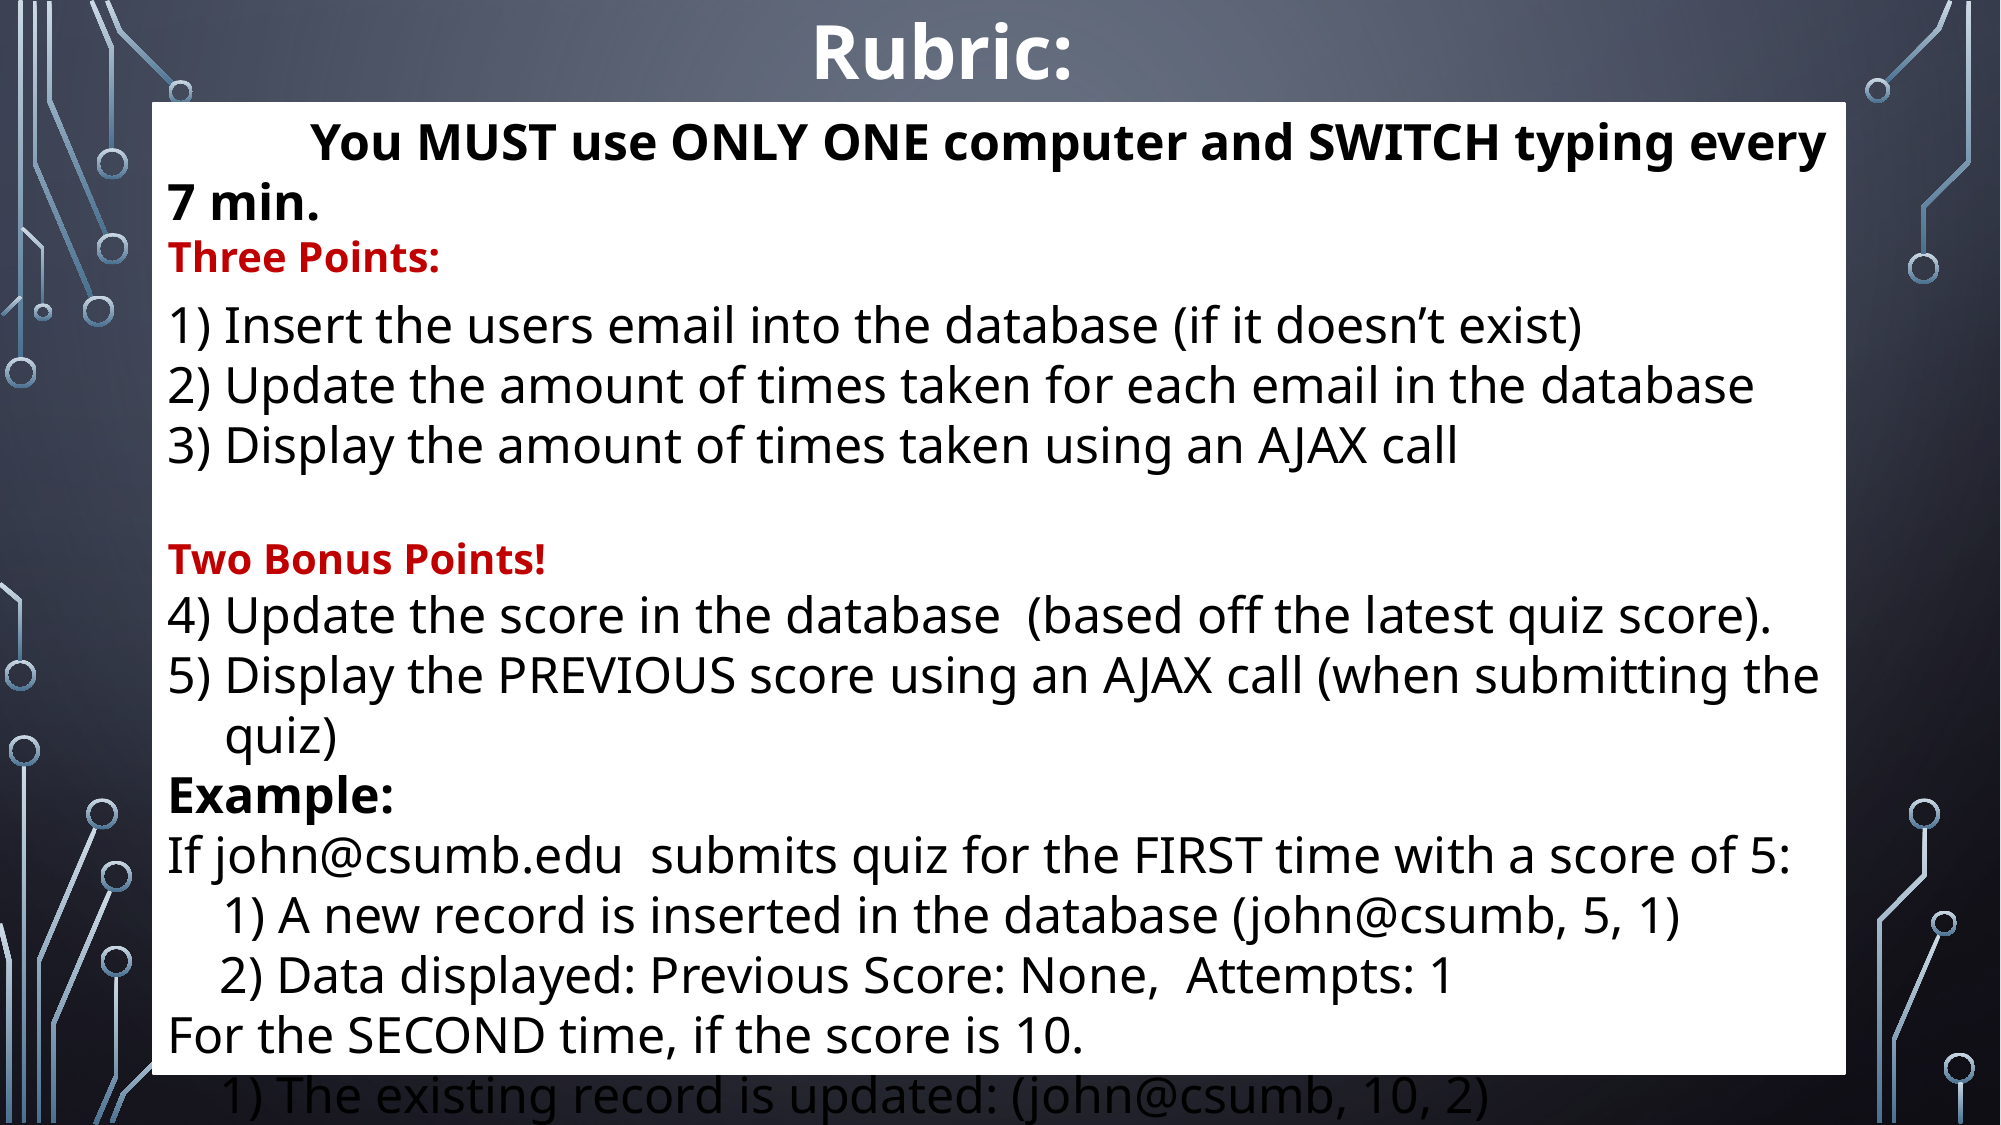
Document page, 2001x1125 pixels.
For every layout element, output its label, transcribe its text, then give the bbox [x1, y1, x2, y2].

text_box You MUST use ONLY ONE computer and SWITCH typing every 7 min. Three Points: Insert the users email into the database (if it doesn’t exist) Update the amount of times taken for each email in the database Display the amount of times taken using an AJAX call Two Bonus Points! Update the score in the database (based off the latest quiz score). Display the PREVIOUS score using an AJAX call (when submitting the quiz) Example: If john@csumb.edu submits quiz for the FIRST time with a score of 5: 1) A new record is inserted in the database (john@csumb, 5, 1) 2) Data displayed: Previous Score: None, Attempts: 1 For the SECOND time, if the score is 10. 1) The existing record is updated: (john@csumb, 10, 2) 2) Data displayed: Previous Score: 5, Attempts: 2 [152, 102, 1846, 1075]
text_box Rubric: [795, 0, 1089, 102]
